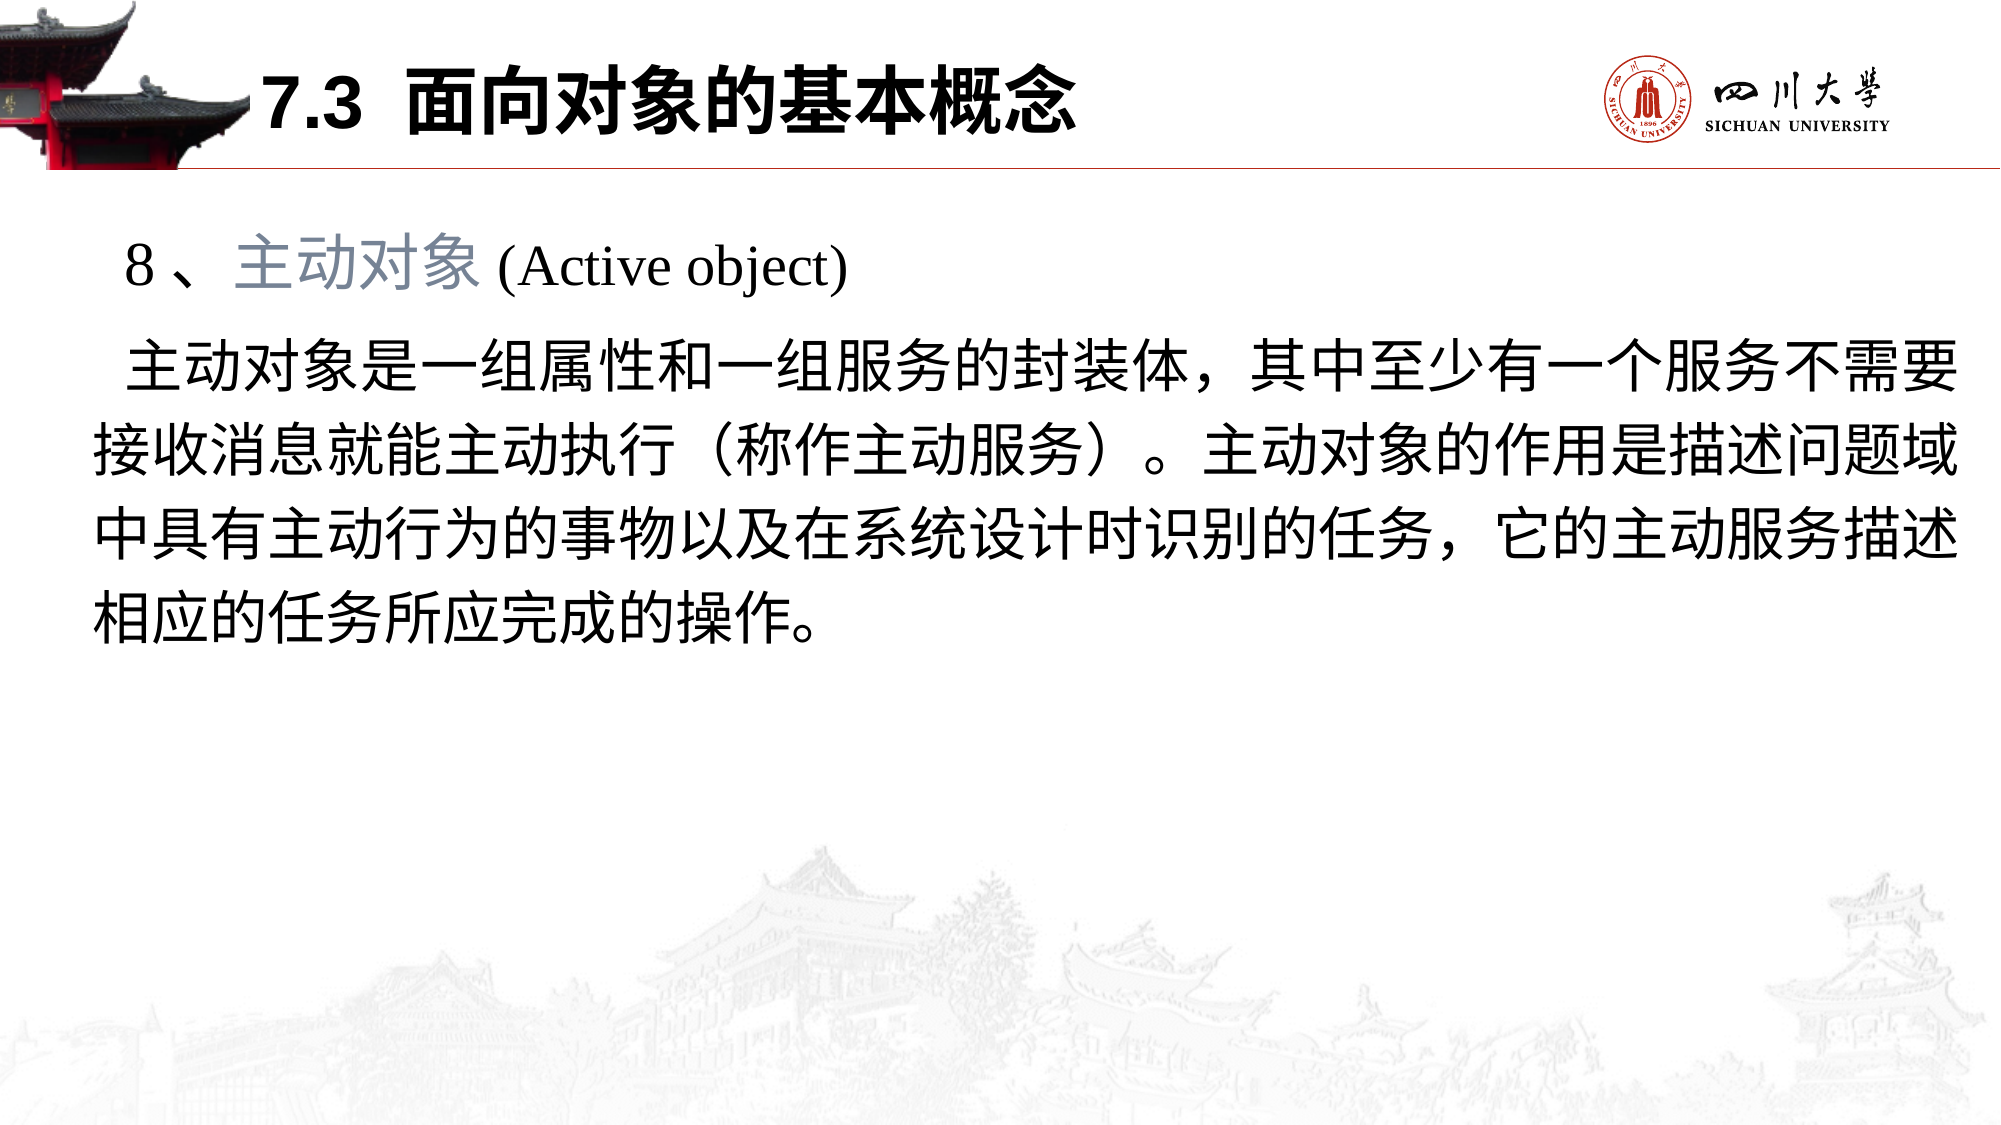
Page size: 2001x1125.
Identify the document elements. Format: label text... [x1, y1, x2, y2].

text_box 8、主动对象(Active object) 主动对象是一组属性和一组服务的封装体，其中至少有一个服务不需要接收消息就能主动执行（称作主动服务）。主动对象的作用是描述问题域中具有主动行为的事物以及在系统设计时识别的任务，它的主动服务描述相应的任务所应完成的操作。 [78, 200, 1975, 1023]
list 7.3 面向对象的基本概念 [260, 55, 1153, 143]
picture [0, 0, 250, 170]
